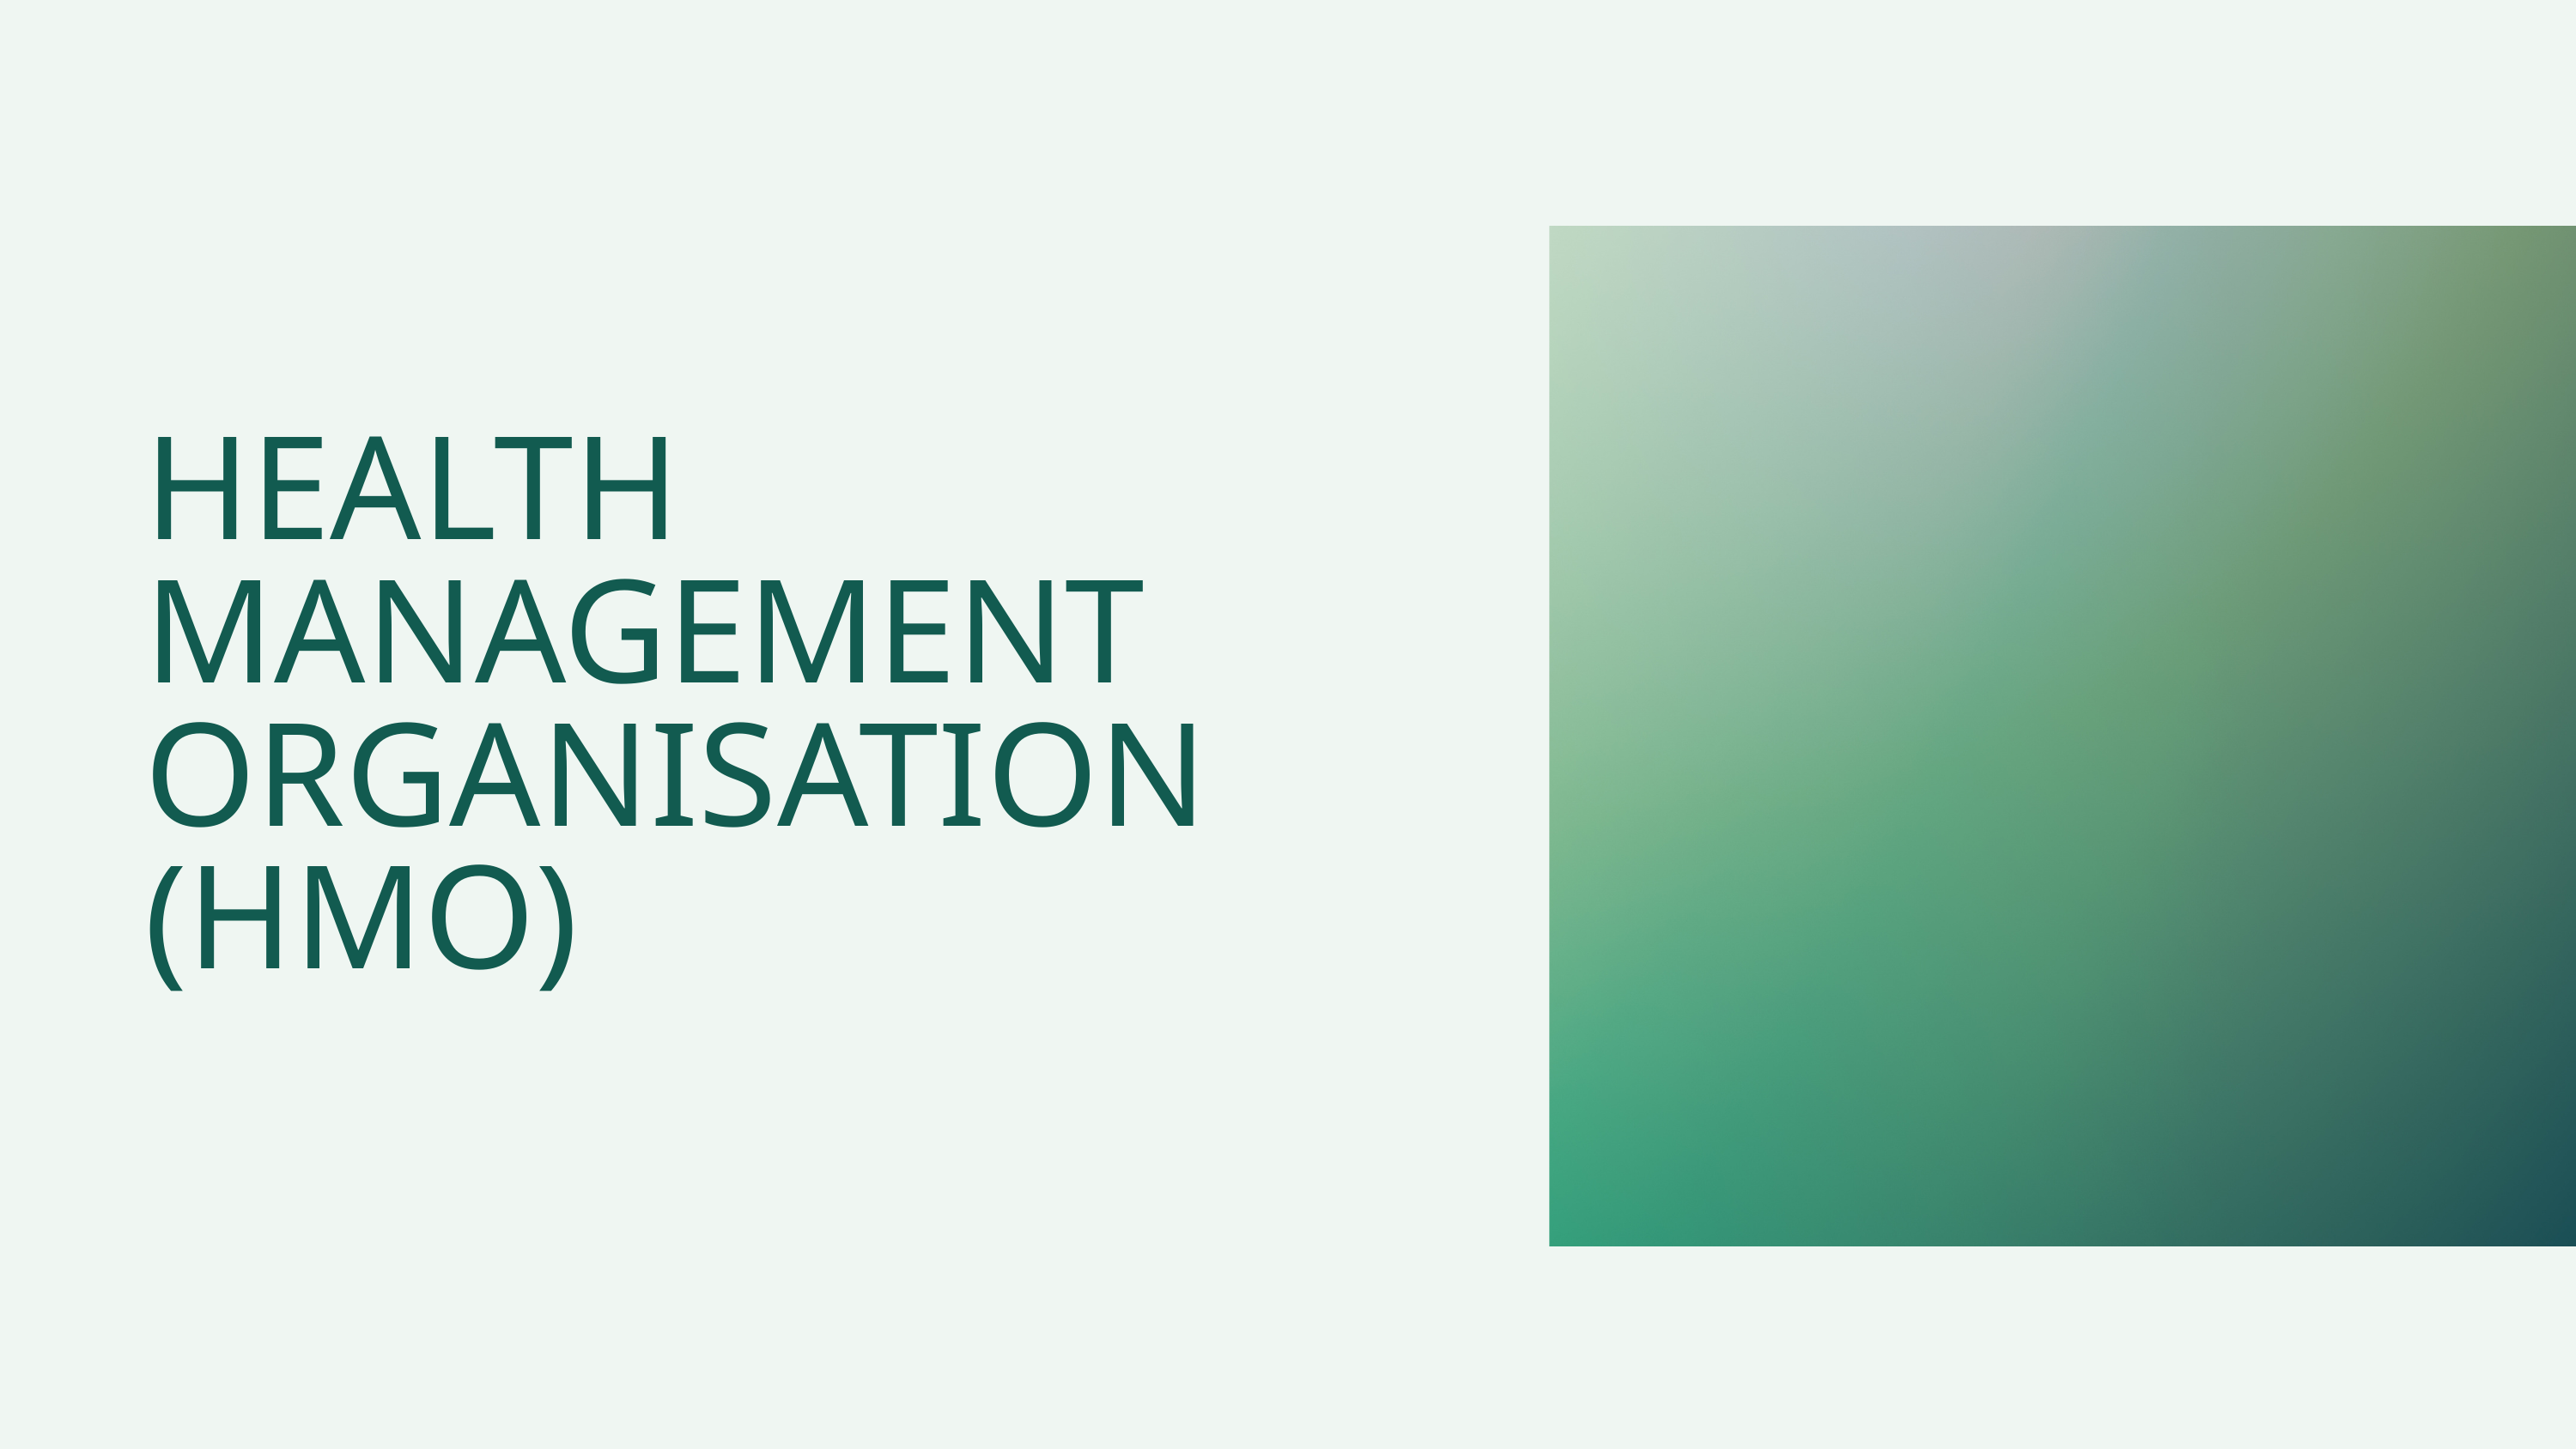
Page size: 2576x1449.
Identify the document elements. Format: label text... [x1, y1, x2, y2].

text_box HEALTH MANAGEMENT ORGANISATION (HMO) [144, 425, 1544, 998]
picture [1549, 226, 2576, 1246]
